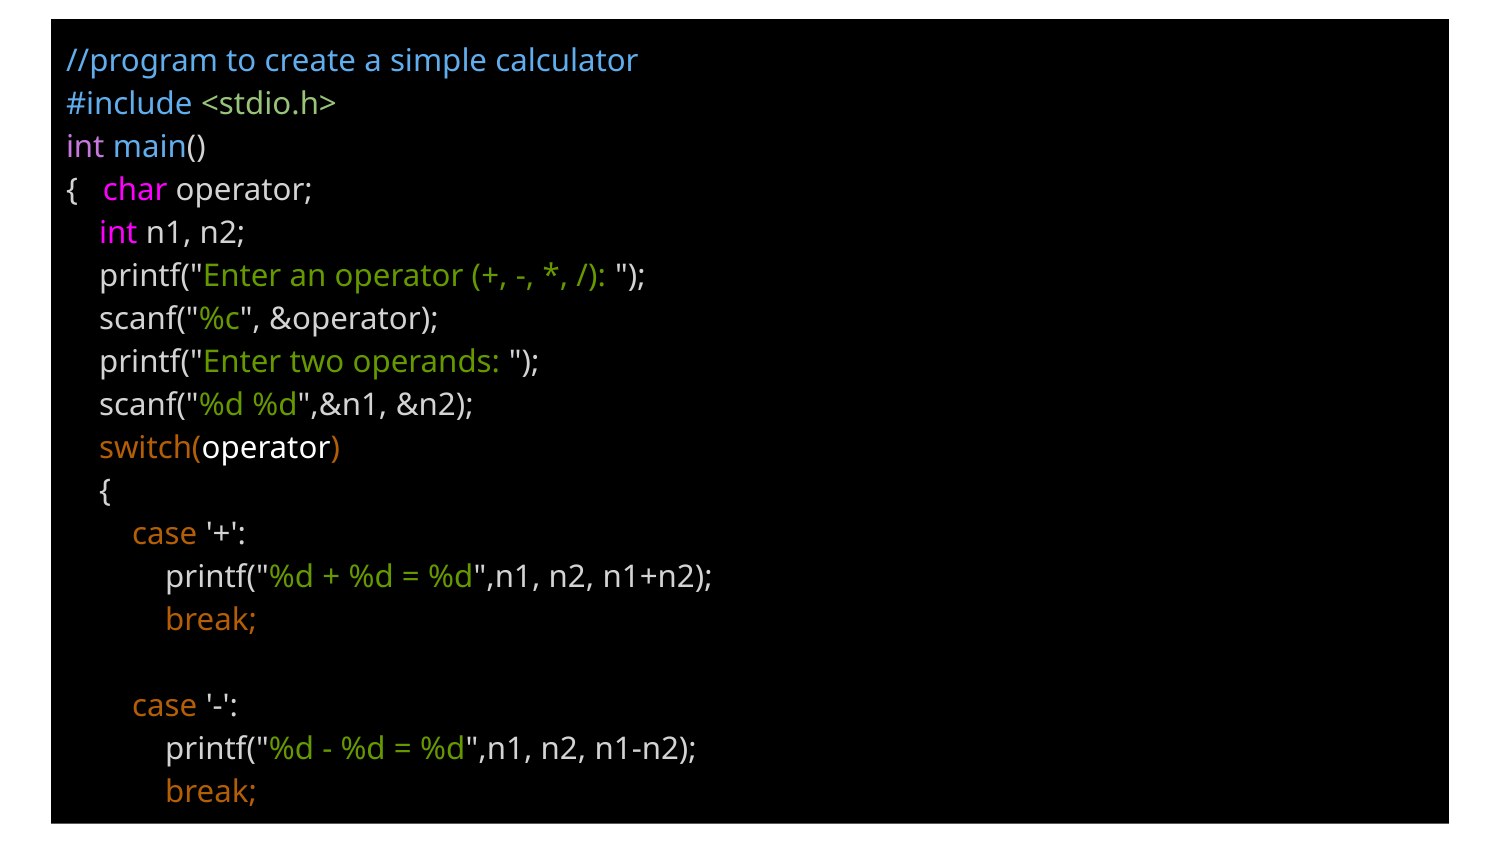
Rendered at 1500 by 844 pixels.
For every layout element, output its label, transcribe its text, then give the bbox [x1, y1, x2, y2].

list //program to create a simple calculator #include <stdio.h> int main() { char operator; int n1, n2; printf("Enter an operator (+, -, *, /): "); scanf("%c", &operator); printf("Enter two operands: "); scanf("%d %d",&n1, &n2); switch(operator) { case '+': printf("%d + %d = %d",n1, n2, n1+n2); break; case '-': printf("%d - %d = %d",n1, n2, n1-n2); break; [51, 19, 1449, 824]
